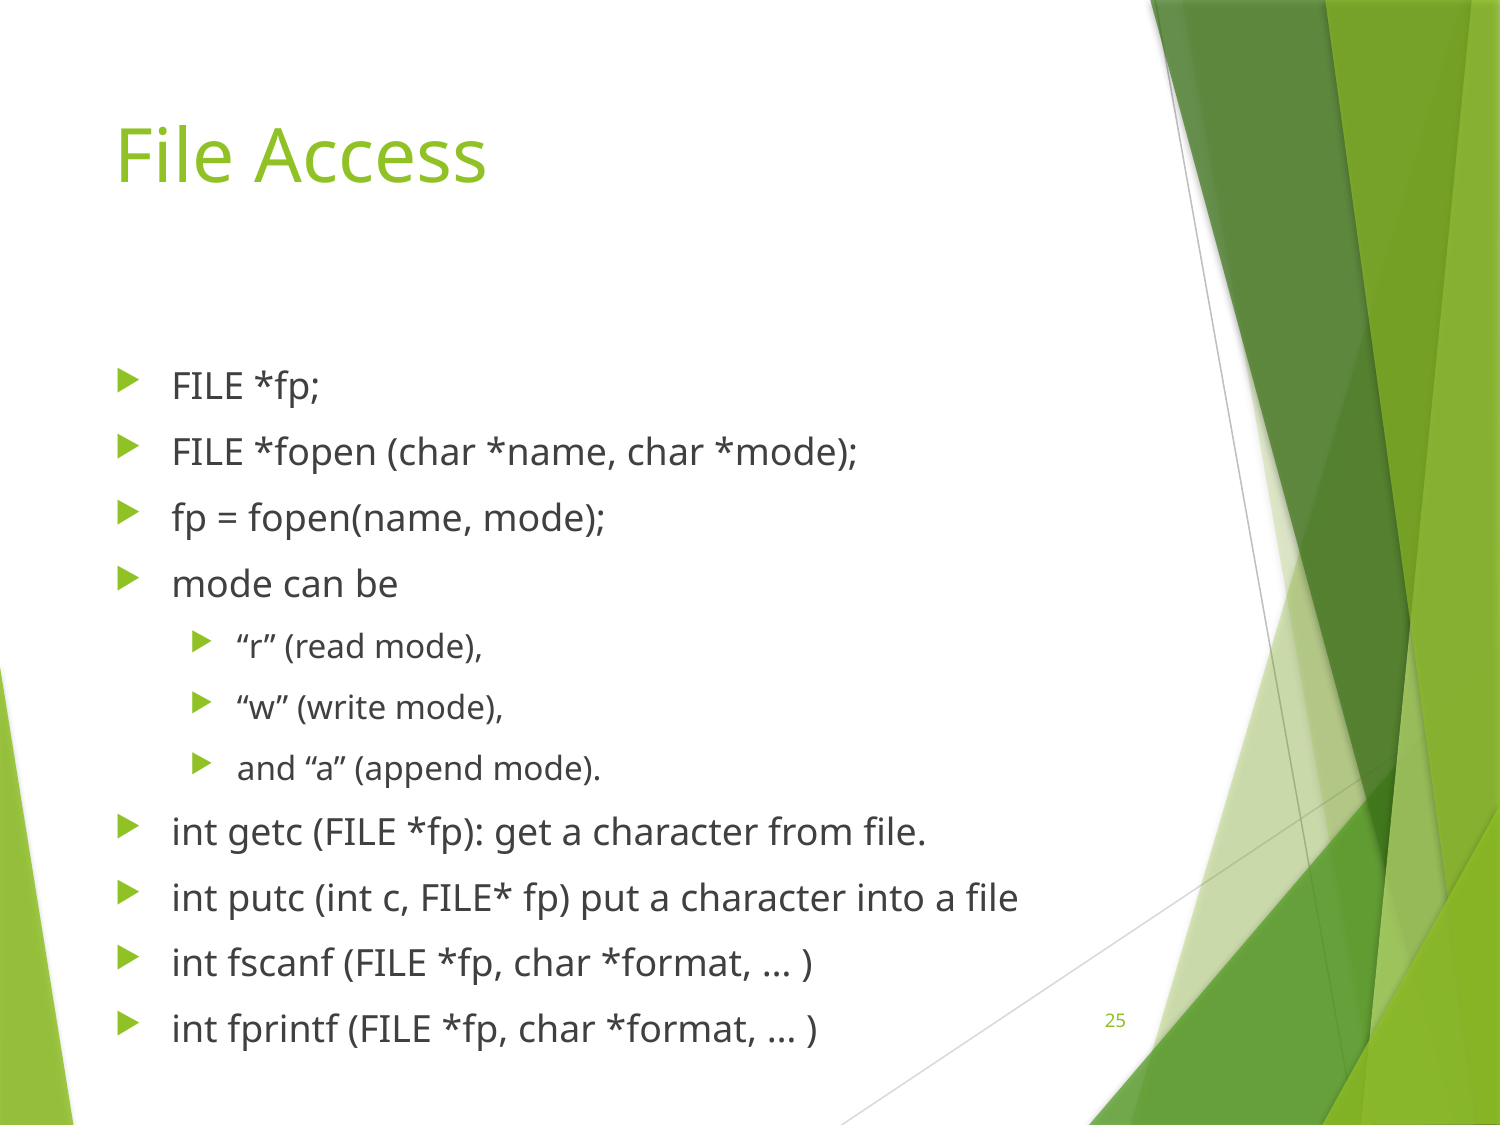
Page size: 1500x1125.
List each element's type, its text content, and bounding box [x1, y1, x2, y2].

title File Access [99, 99, 1142, 317]
list FILE *fp; FILE *fopen (char *name, char *mode); fp = fopen(name, mode); mode can be “r” (read mode), “w” (write mode), and “a” (append mode). int getc (FILE *fp): get a character from file. int putc (int c, FILE* fp) put a character into a file int fscanf (FILE *fp, char *format, … ) int fprintf (FILE *fp, char *format, … ) [99, 354, 1142, 992]
slide_number 25 [1057, 991, 1142, 1051]
